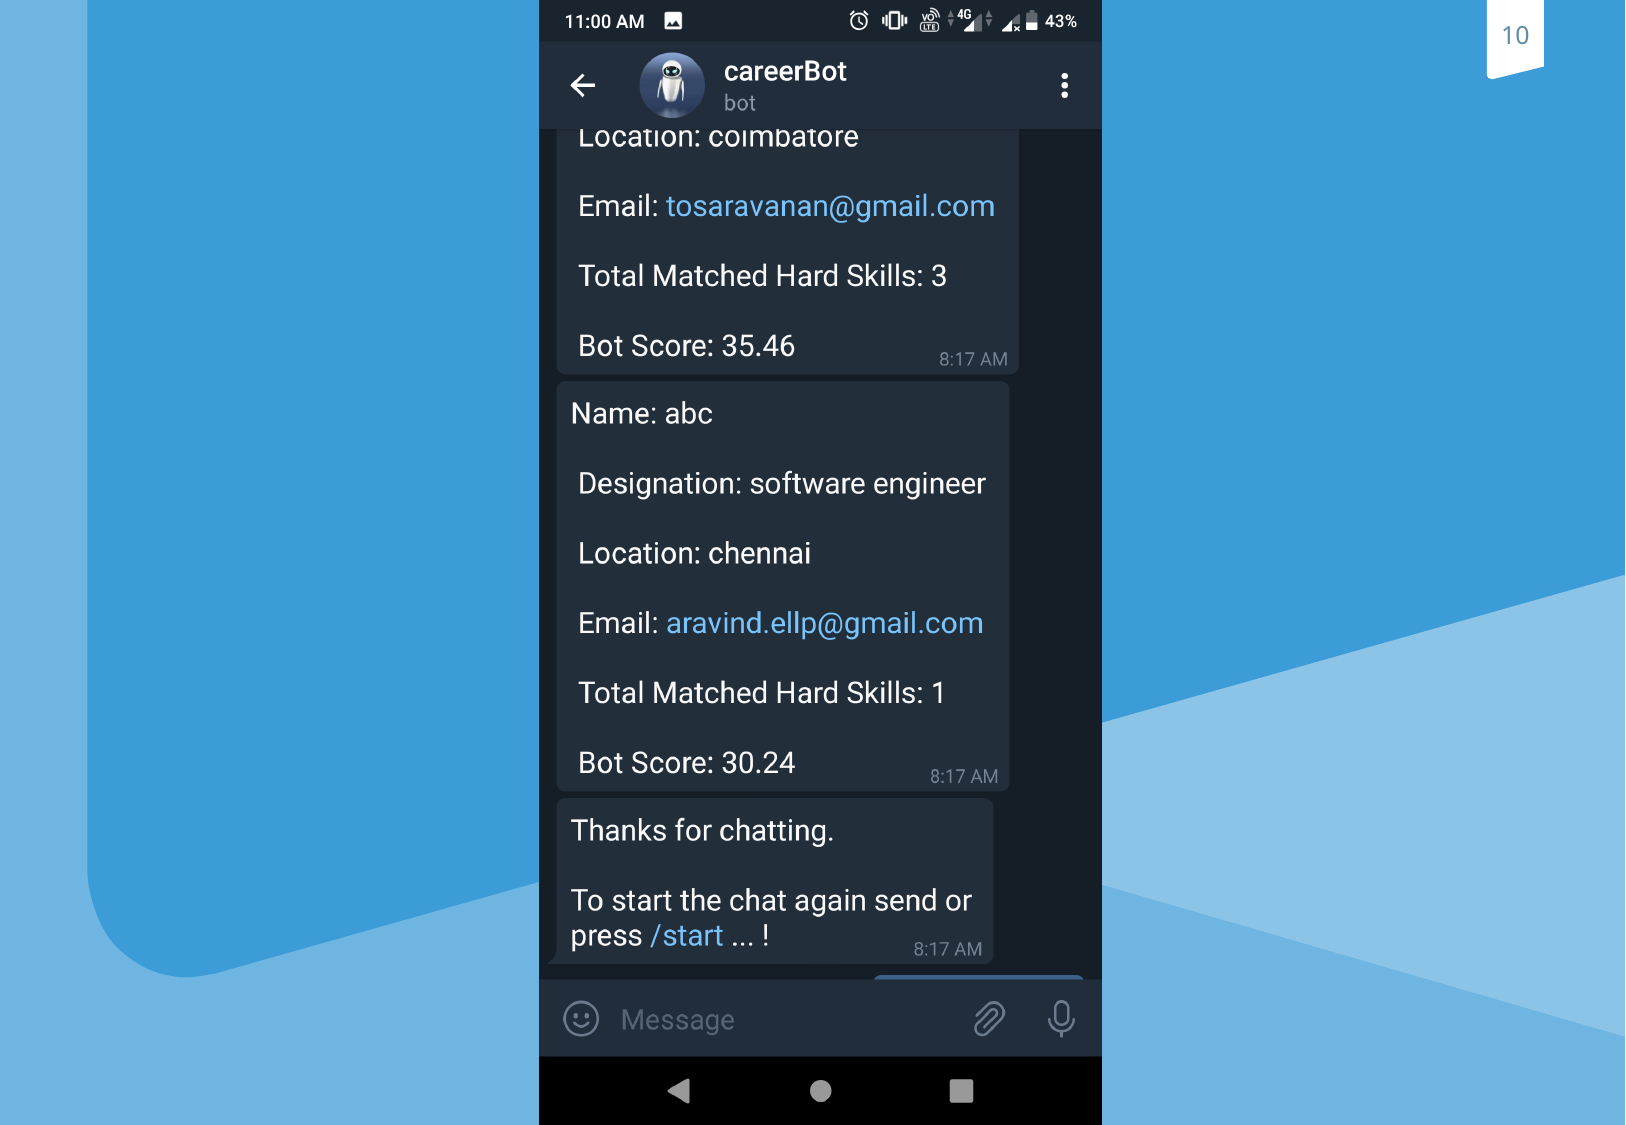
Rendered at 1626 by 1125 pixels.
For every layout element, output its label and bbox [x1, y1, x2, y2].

picture [539, 0, 1102, 1125]
